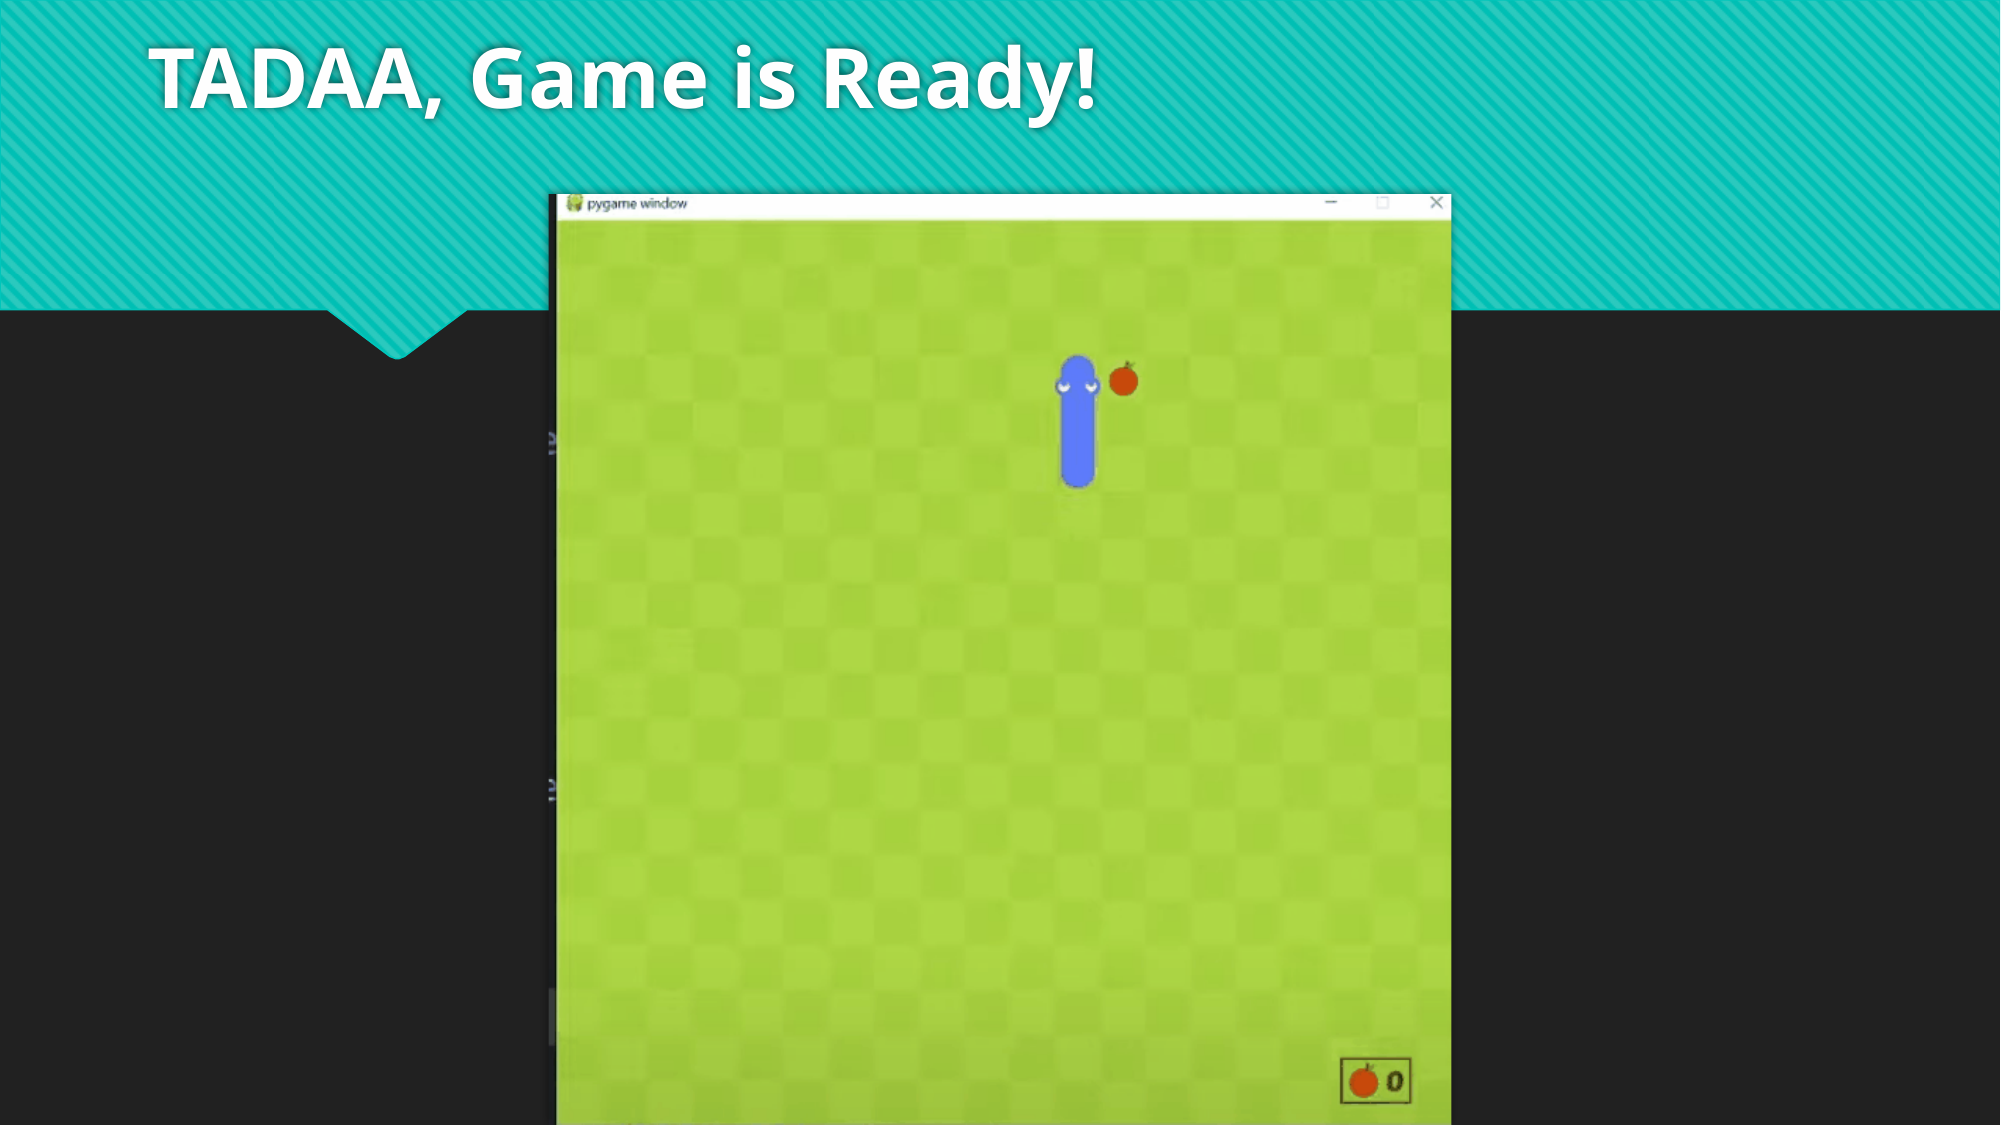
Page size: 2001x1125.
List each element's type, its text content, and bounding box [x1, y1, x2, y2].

title TADAA, Game is Ready! [132, 19, 1868, 233]
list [548, 193, 1452, 1125]
